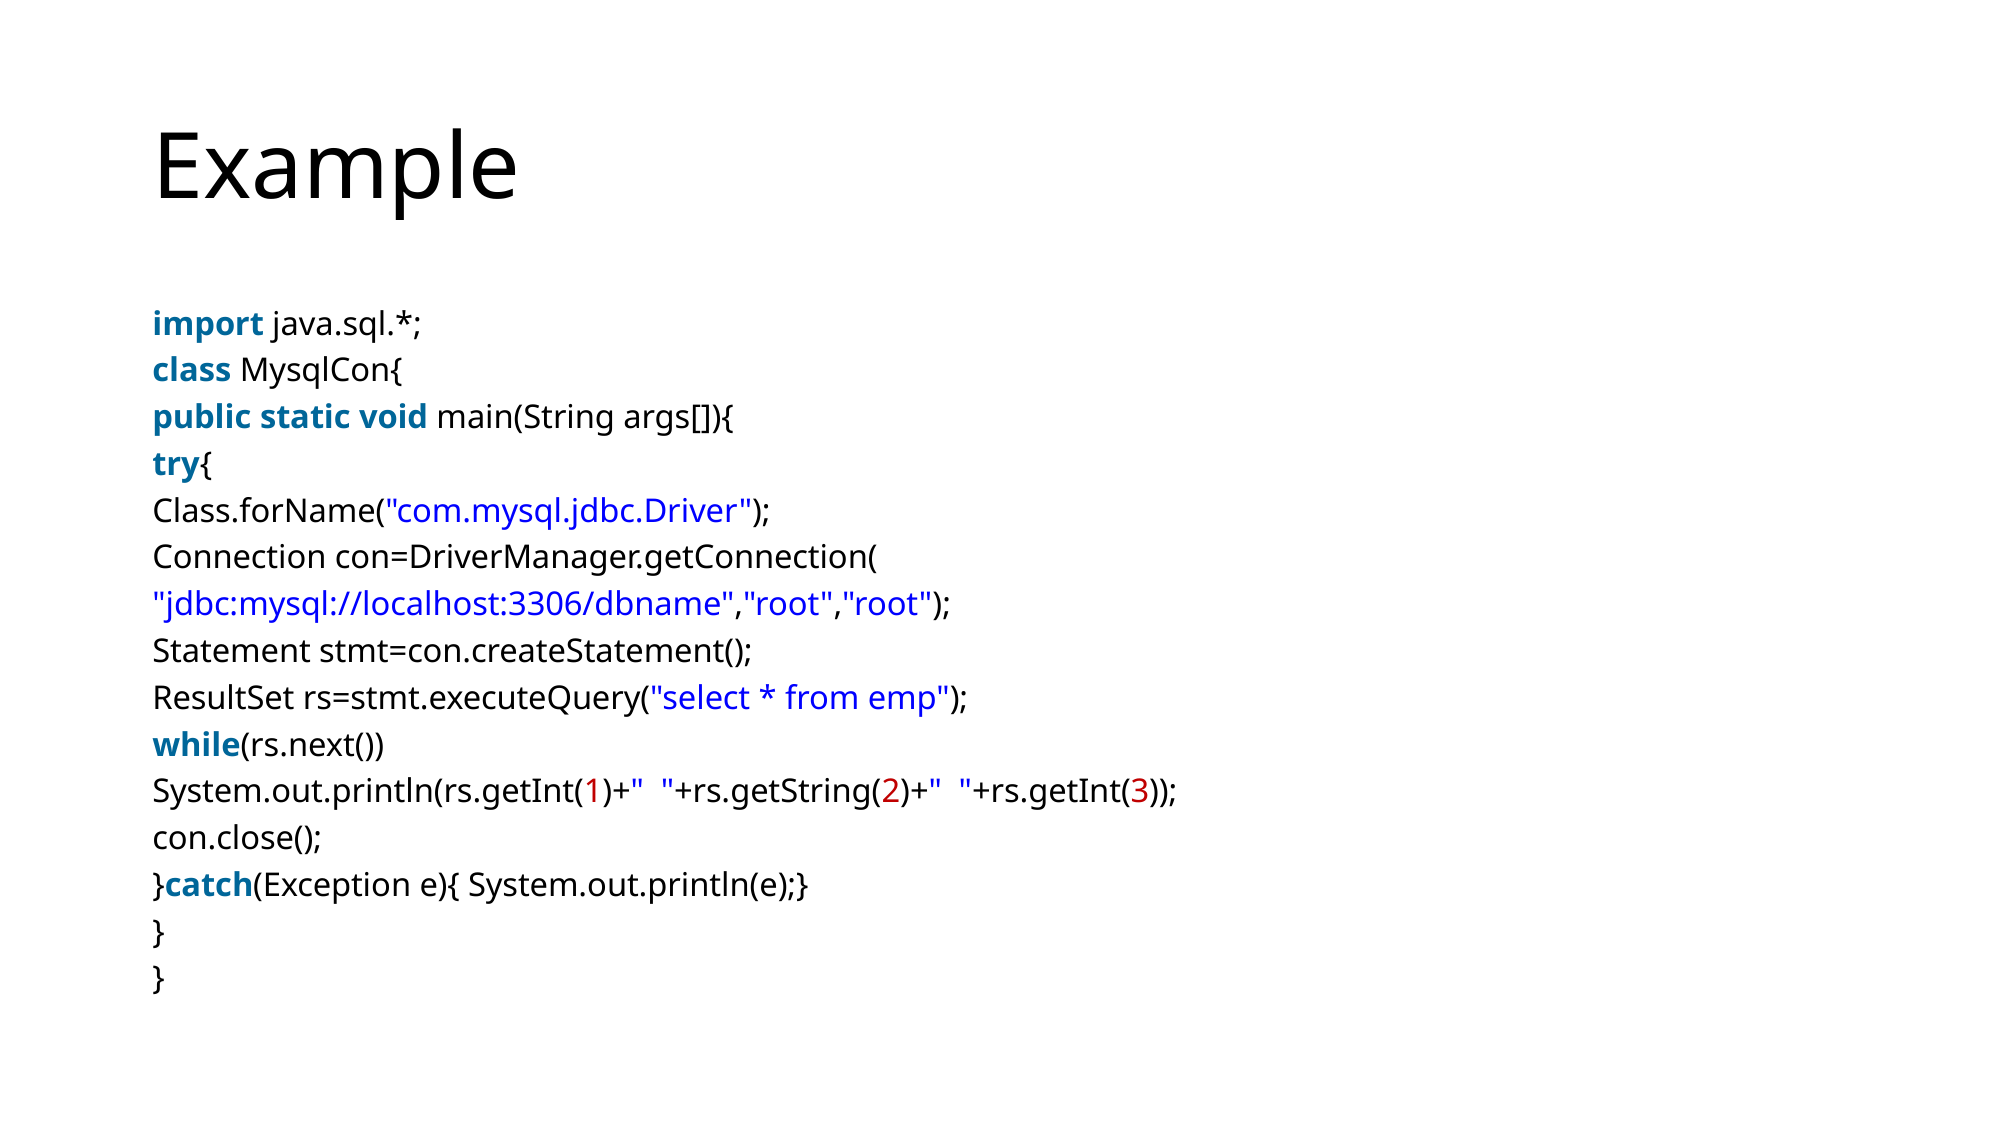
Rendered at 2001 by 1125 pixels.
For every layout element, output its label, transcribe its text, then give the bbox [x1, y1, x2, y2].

title Example [137, 59, 1863, 278]
list import java.sql.*; class MysqlCon{ public static void main(String args[]){ try{ Class.forName("com.mysql.jdbc.Driver"); Connection con=DriverManager.getConnection( "jdbc:mysql://localhost:3306/dbname","root","root"); Statement stmt=con.createStatement(); ResultSet rs=stmt.executeQuery("select * from emp"); while(rs.next()) System.out.println(rs.getInt(1)+" "+rs.getString(2)+" "+rs.getInt(3)); con.close(); }catch(Exception e){ System.out.println(e);} } } [137, 299, 1863, 1014]
